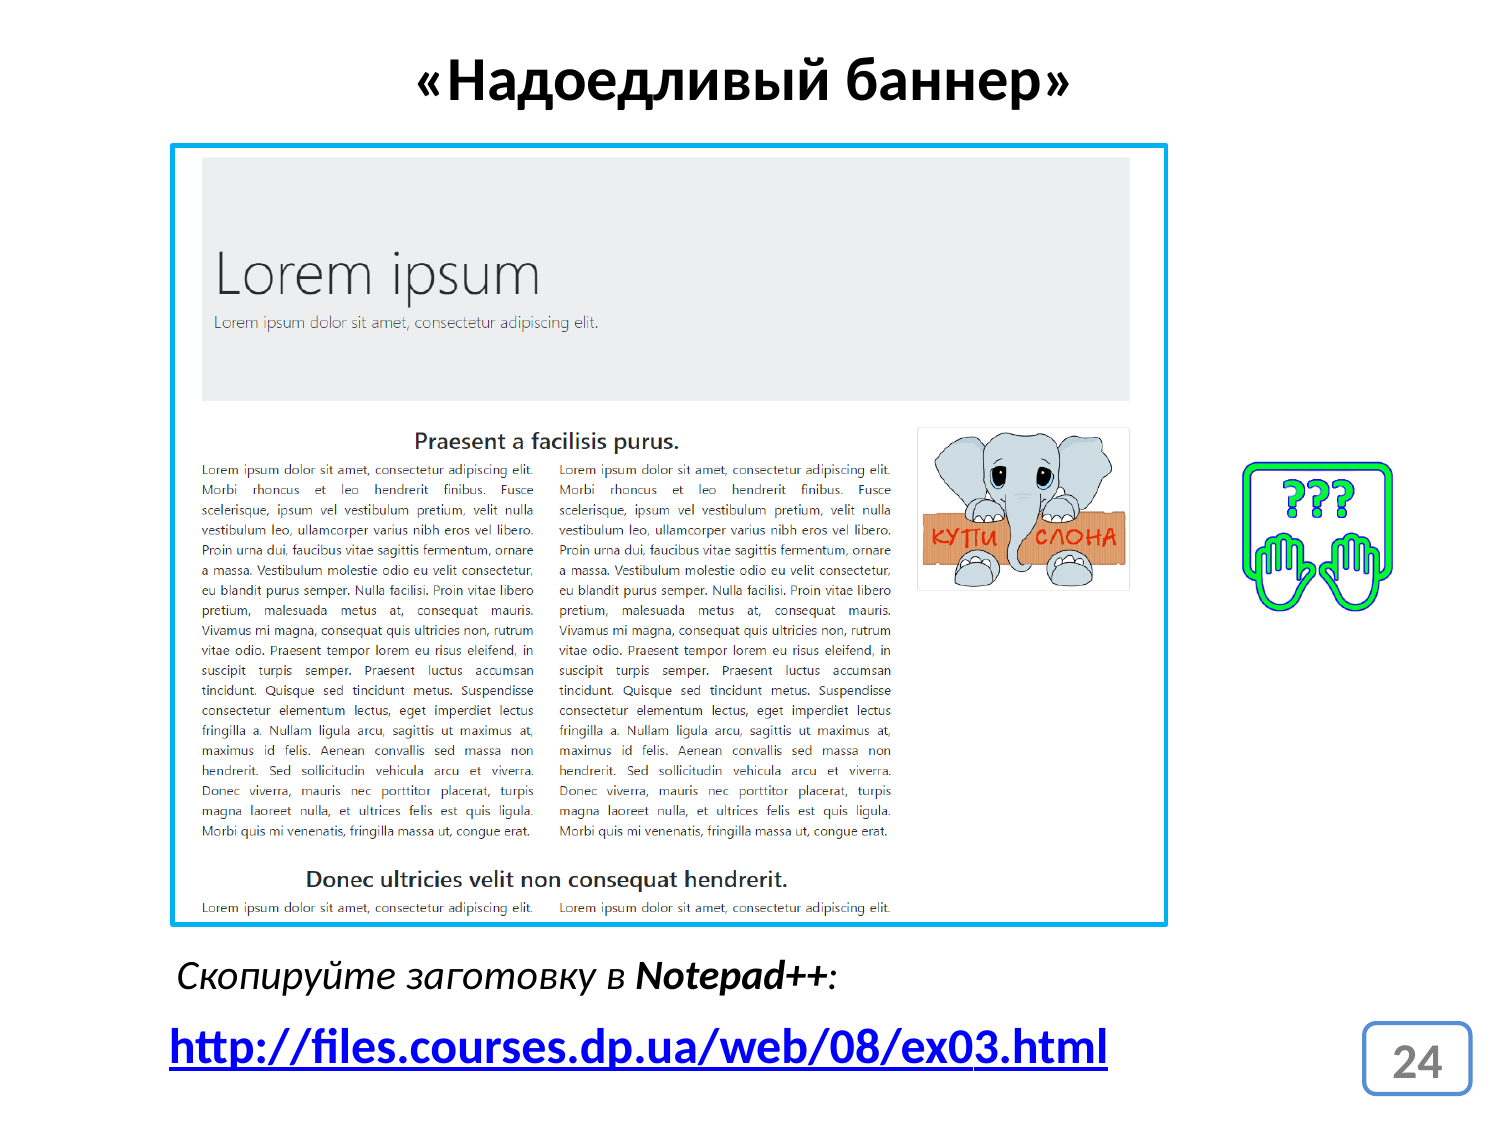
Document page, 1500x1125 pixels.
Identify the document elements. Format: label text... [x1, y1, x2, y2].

picture [176, 149, 1163, 921]
text_box 24 [1362, 1021, 1473, 1097]
picture [1234, 453, 1400, 617]
text_box http://files.courses.dp.ua/web/08/ex03.html [153, 1006, 1124, 1082]
text_box Скопируйте заготовку в Notepad++: [161, 940, 854, 1006]
text_box «Надоедливый баннер» [399, 30, 1092, 121]
